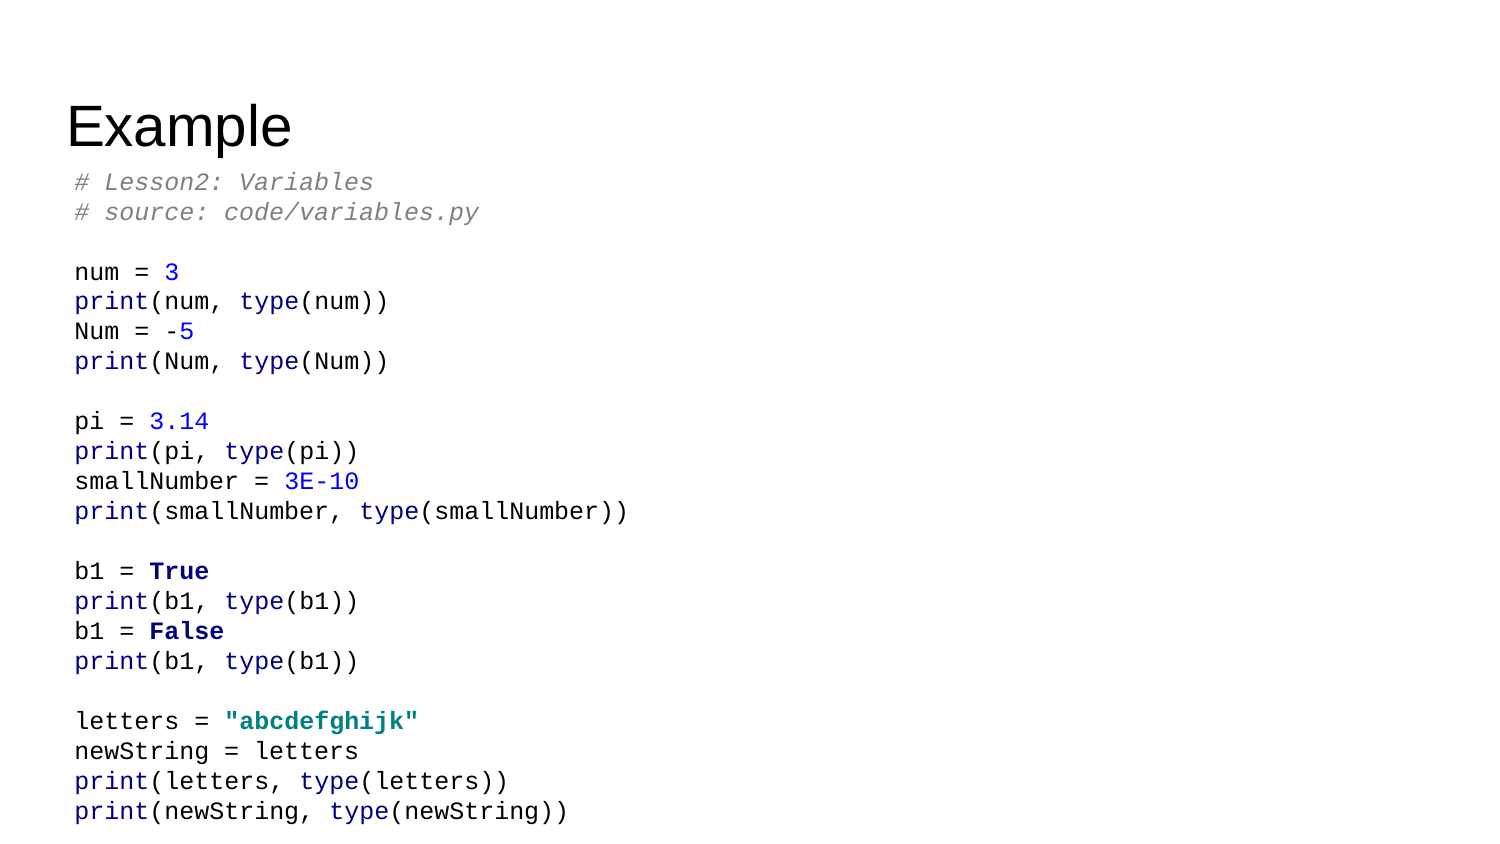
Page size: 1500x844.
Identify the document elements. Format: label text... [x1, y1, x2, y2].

title Example [51, 72, 1449, 167]
text_box # Lesson2: Variables # source: code/variables.py num = 3 print(num, type(num)) Num = -5 print(Num, type(Num)) pi = 3.14 print(pi, type(pi)) smallNumber = 3E-10 print(smallNumber, type(smallNumber)) b1 = True print(b1, type(b1)) b1 = False print(b1, type(b1)) letters = "abcdefghijk" newString = letters print(letters, type(letters)) print(newString, type(newString)) [59, 187, 1009, 832]
